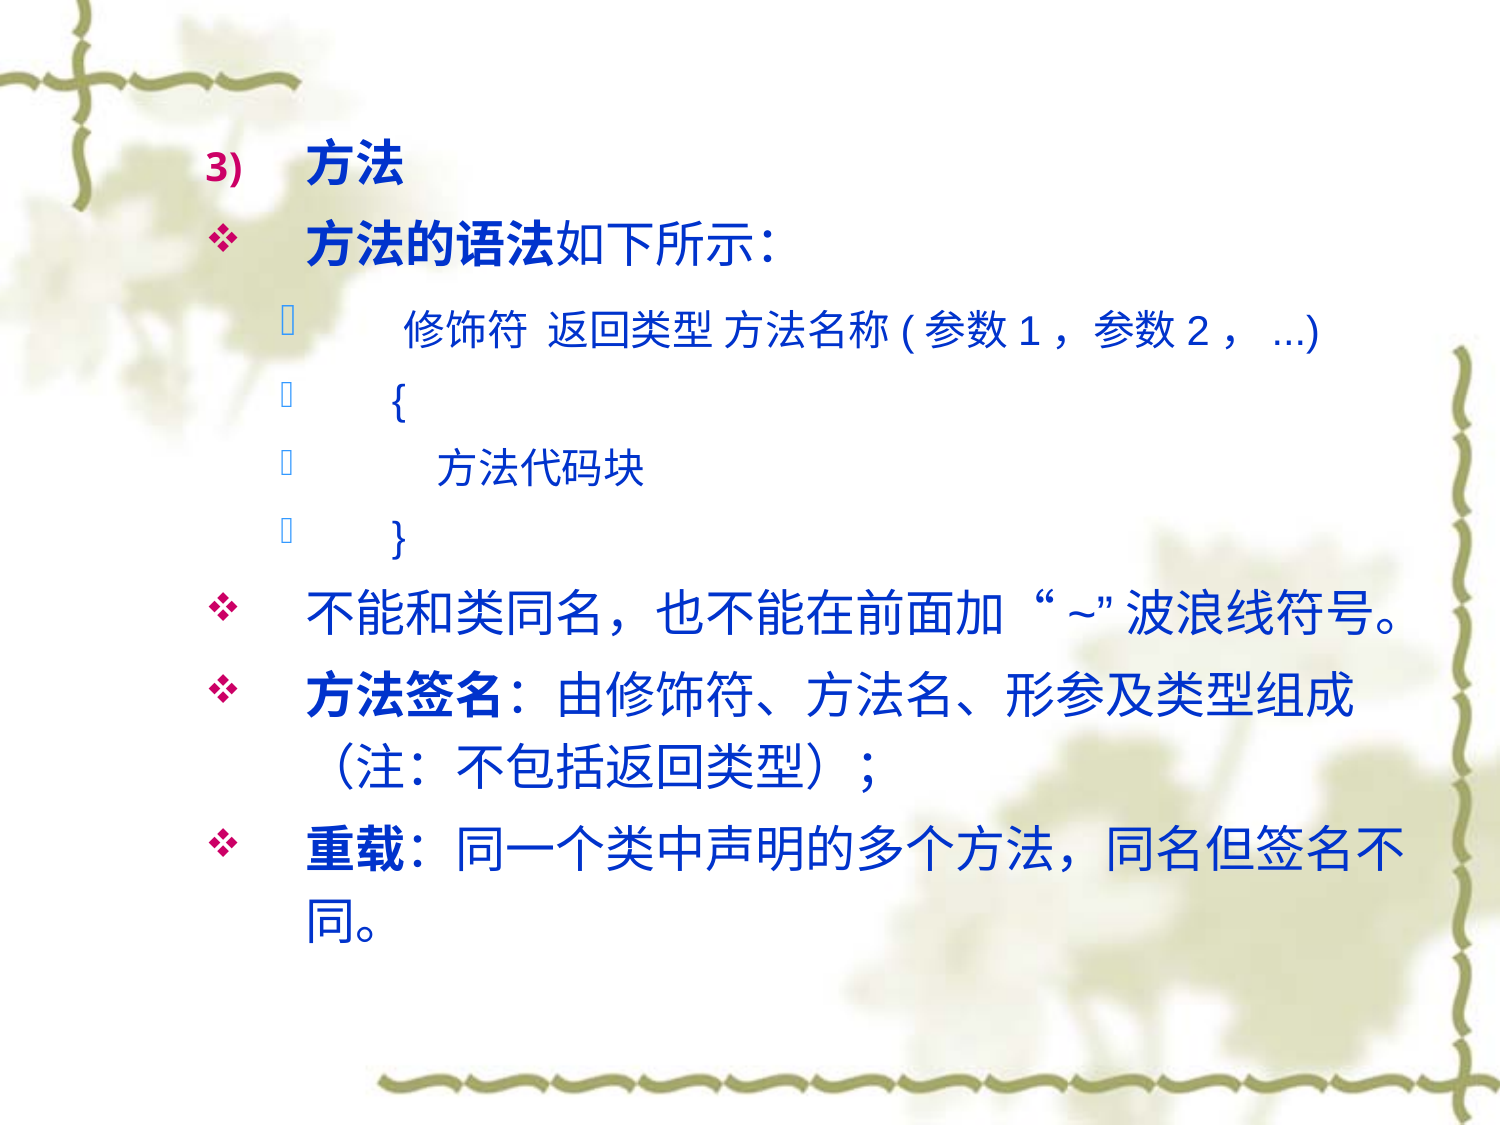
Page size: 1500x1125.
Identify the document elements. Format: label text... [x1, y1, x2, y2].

list 方法 方法的语法如下所示： 修饰符 返回类型 方法名称(参数1，参数2，...) { 方法代码块 } 不能和类同名，也不能在前面加“~”波浪线符号。 方法签名：由修饰符、方法名、形参及类型组成（注：不包括返回类型）； 重载：同一个类中声明的多个方法，同名但签名不同。 [55, 118, 1450, 1092]
picture [0, 0, 1500, 1125]
